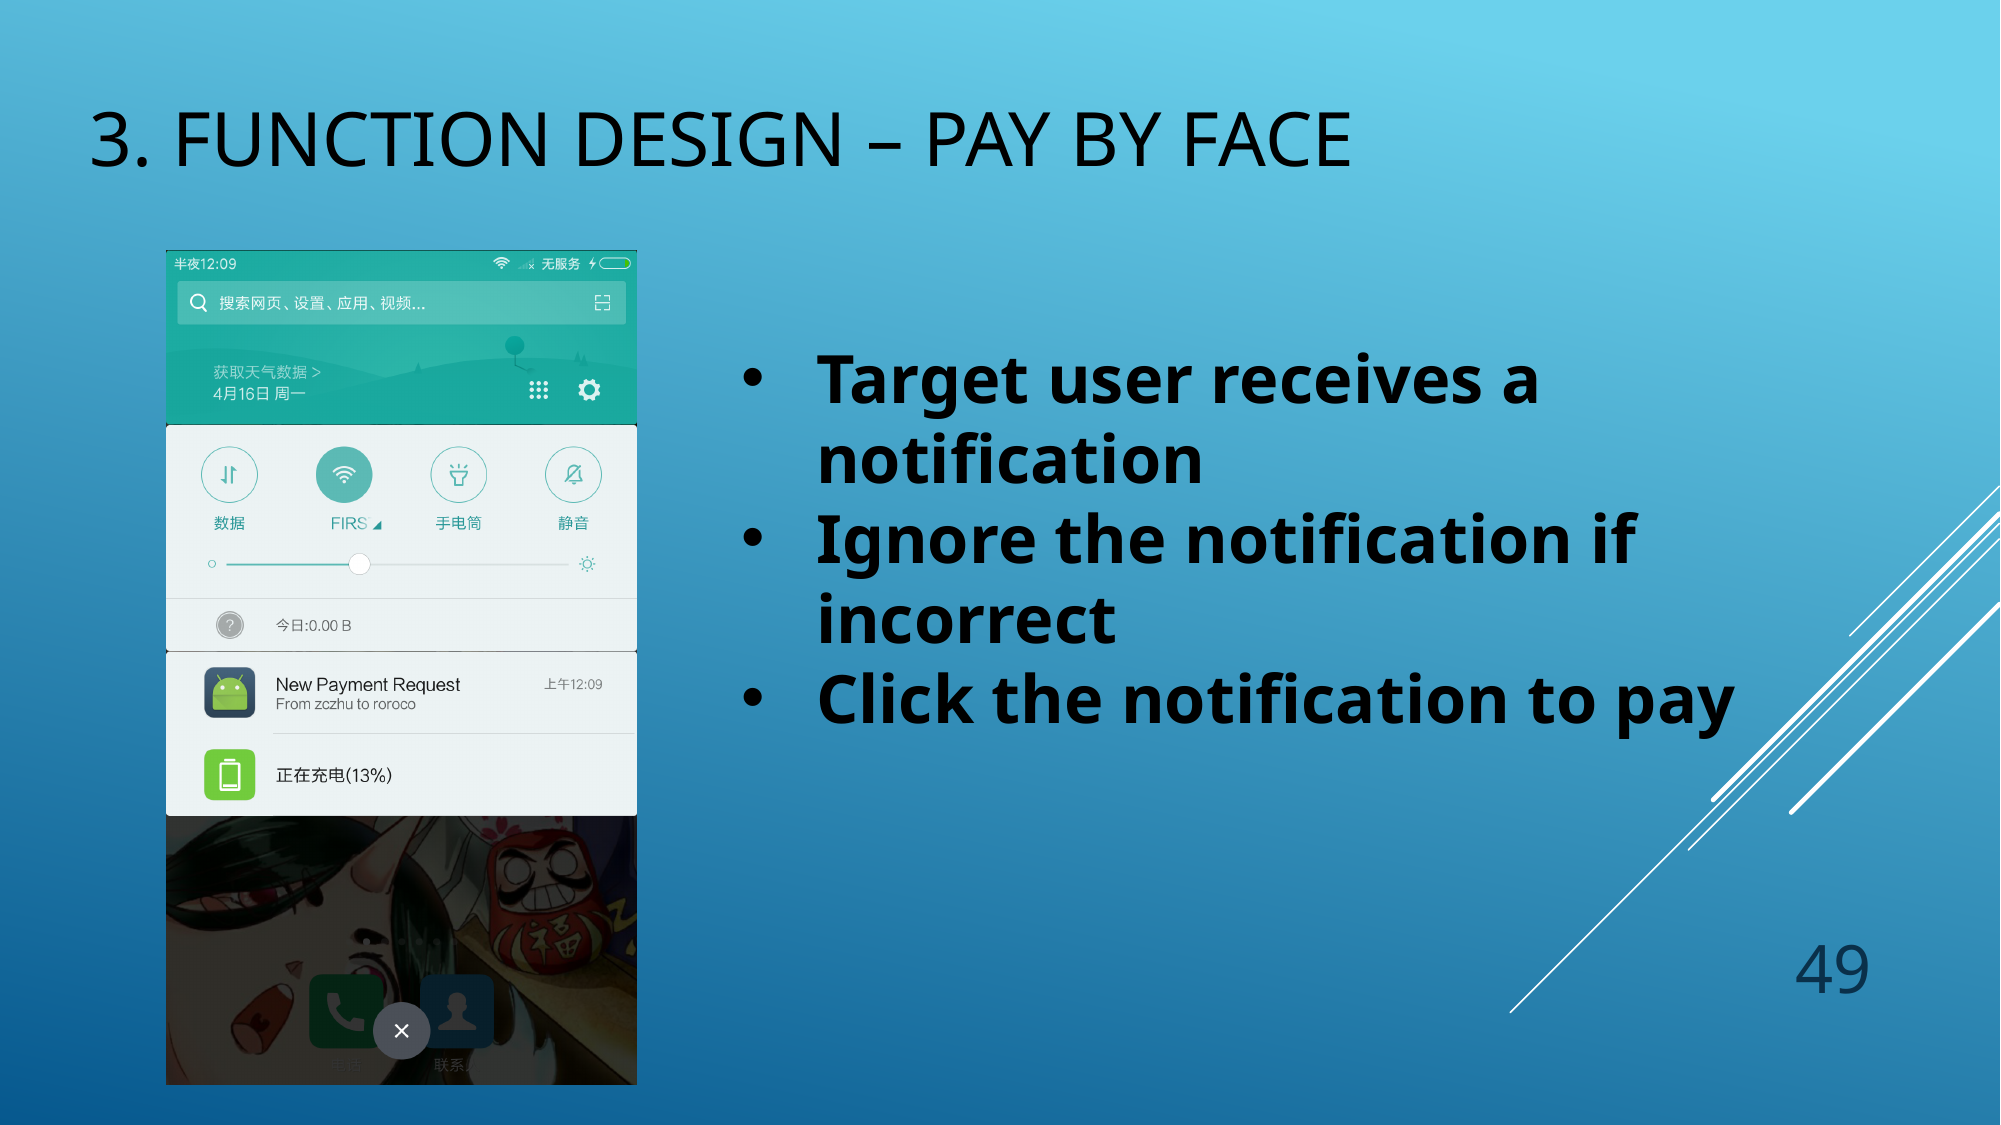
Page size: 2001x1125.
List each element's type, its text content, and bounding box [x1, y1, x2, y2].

text_box Target user receives a notification Ignore the notification if incorrect Click the notification to pay [651, 329, 1938, 824]
title 3. Function design – Pay by FACE [74, 22, 1729, 251]
slide_number 49 [1700, 915, 1888, 1025]
picture [166, 250, 637, 1086]
